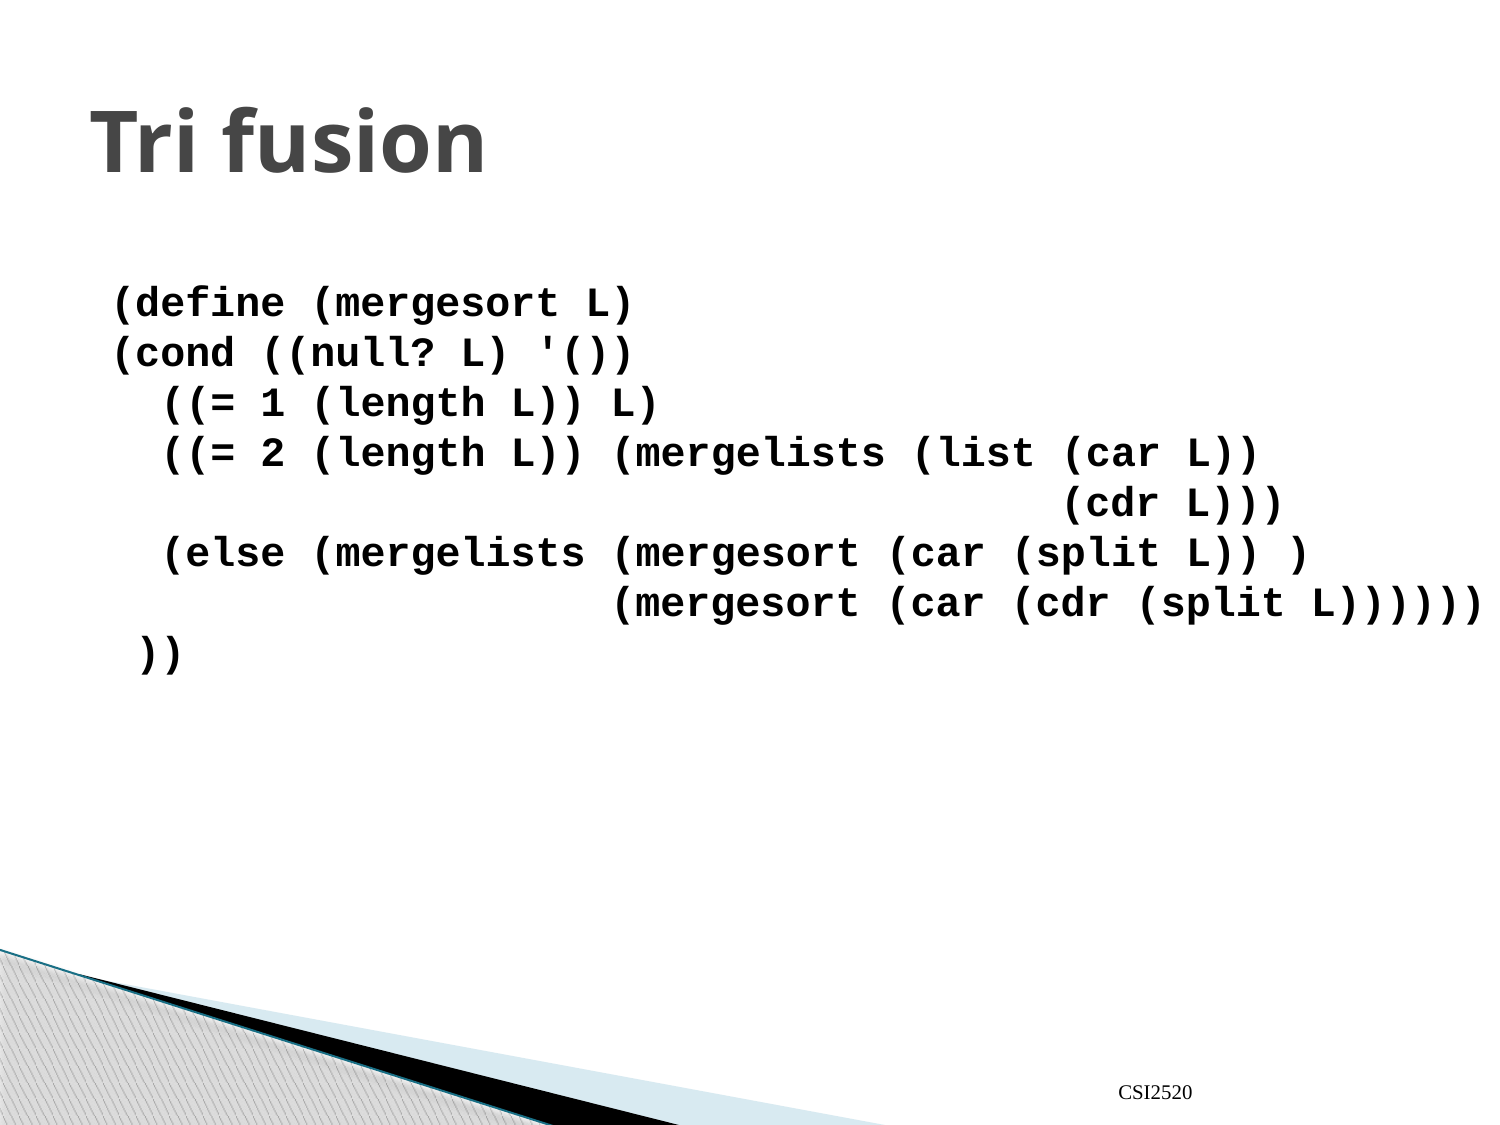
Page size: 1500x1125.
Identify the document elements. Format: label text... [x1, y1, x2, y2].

slide_number CSI2520 [1103, 1051, 1419, 1112]
title Tri fusion [75, 45, 1425, 233]
text_box (define (mergesort L) (cond ((null? L) '()) ((= 1 (length L)) L) ((= 2 (length L)) (mergelists (list (car L)) (cdr L))) (else (mergelists (mergesort (car (split L)) ) (mergesort (car (cdr (split L)))))) )) [95, 267, 1500, 682]
